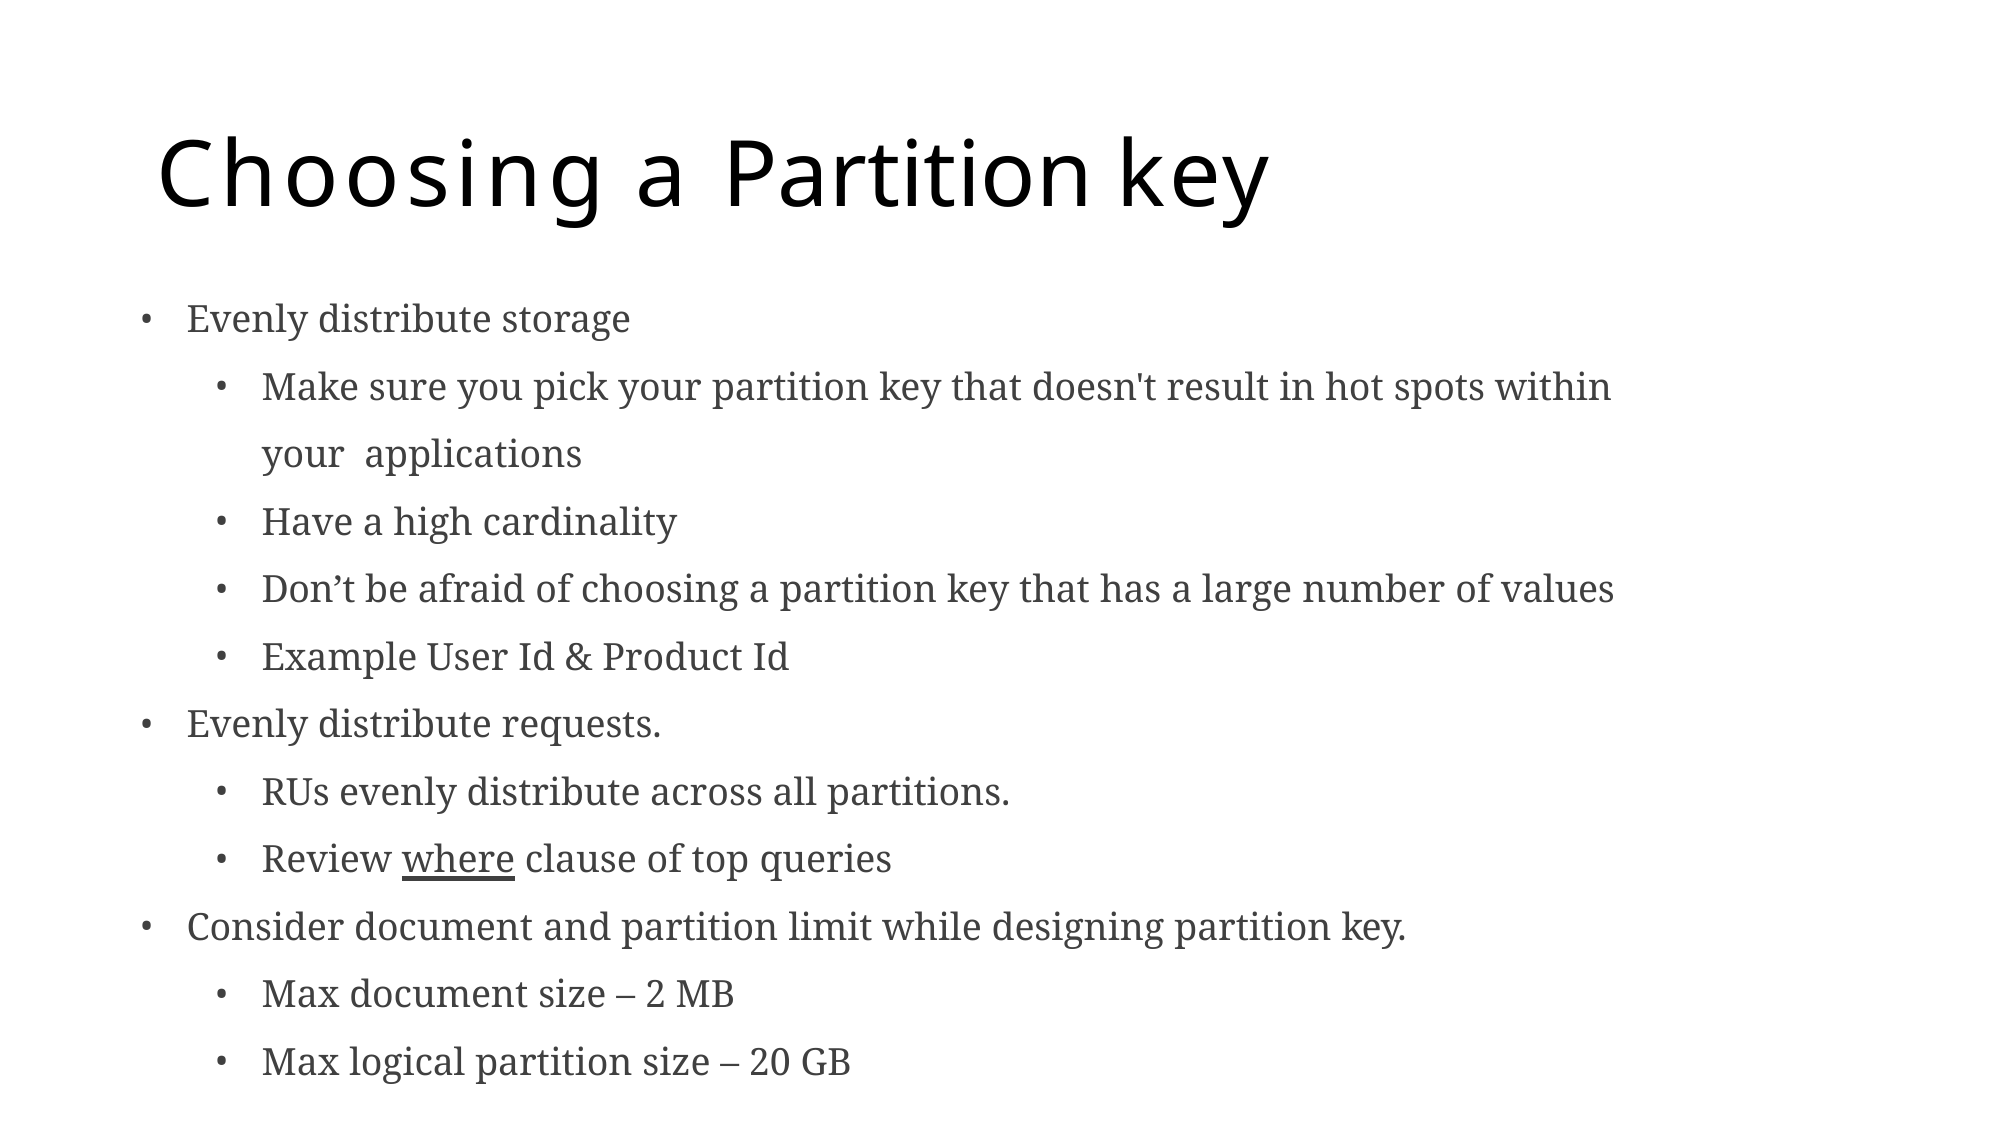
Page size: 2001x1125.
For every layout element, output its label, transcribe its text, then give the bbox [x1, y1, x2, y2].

title Choosing a Partition key [137, 73, 1863, 264]
text_box Evenly distribute storage Make sure you pick your partition key that doesn't result in hot spots within your applications Have a high cardinality Don’t be afraid of choosing a partition key that has a large number of values Example User Id & Product Id Evenly distribute requests. RUs evenly distribute across all partitions. Review where clause of top queries Consider document and partition limit while designing partition key. Max document size – 2 MB Max logical partition size – 20 GB [137, 270, 1617, 1083]
